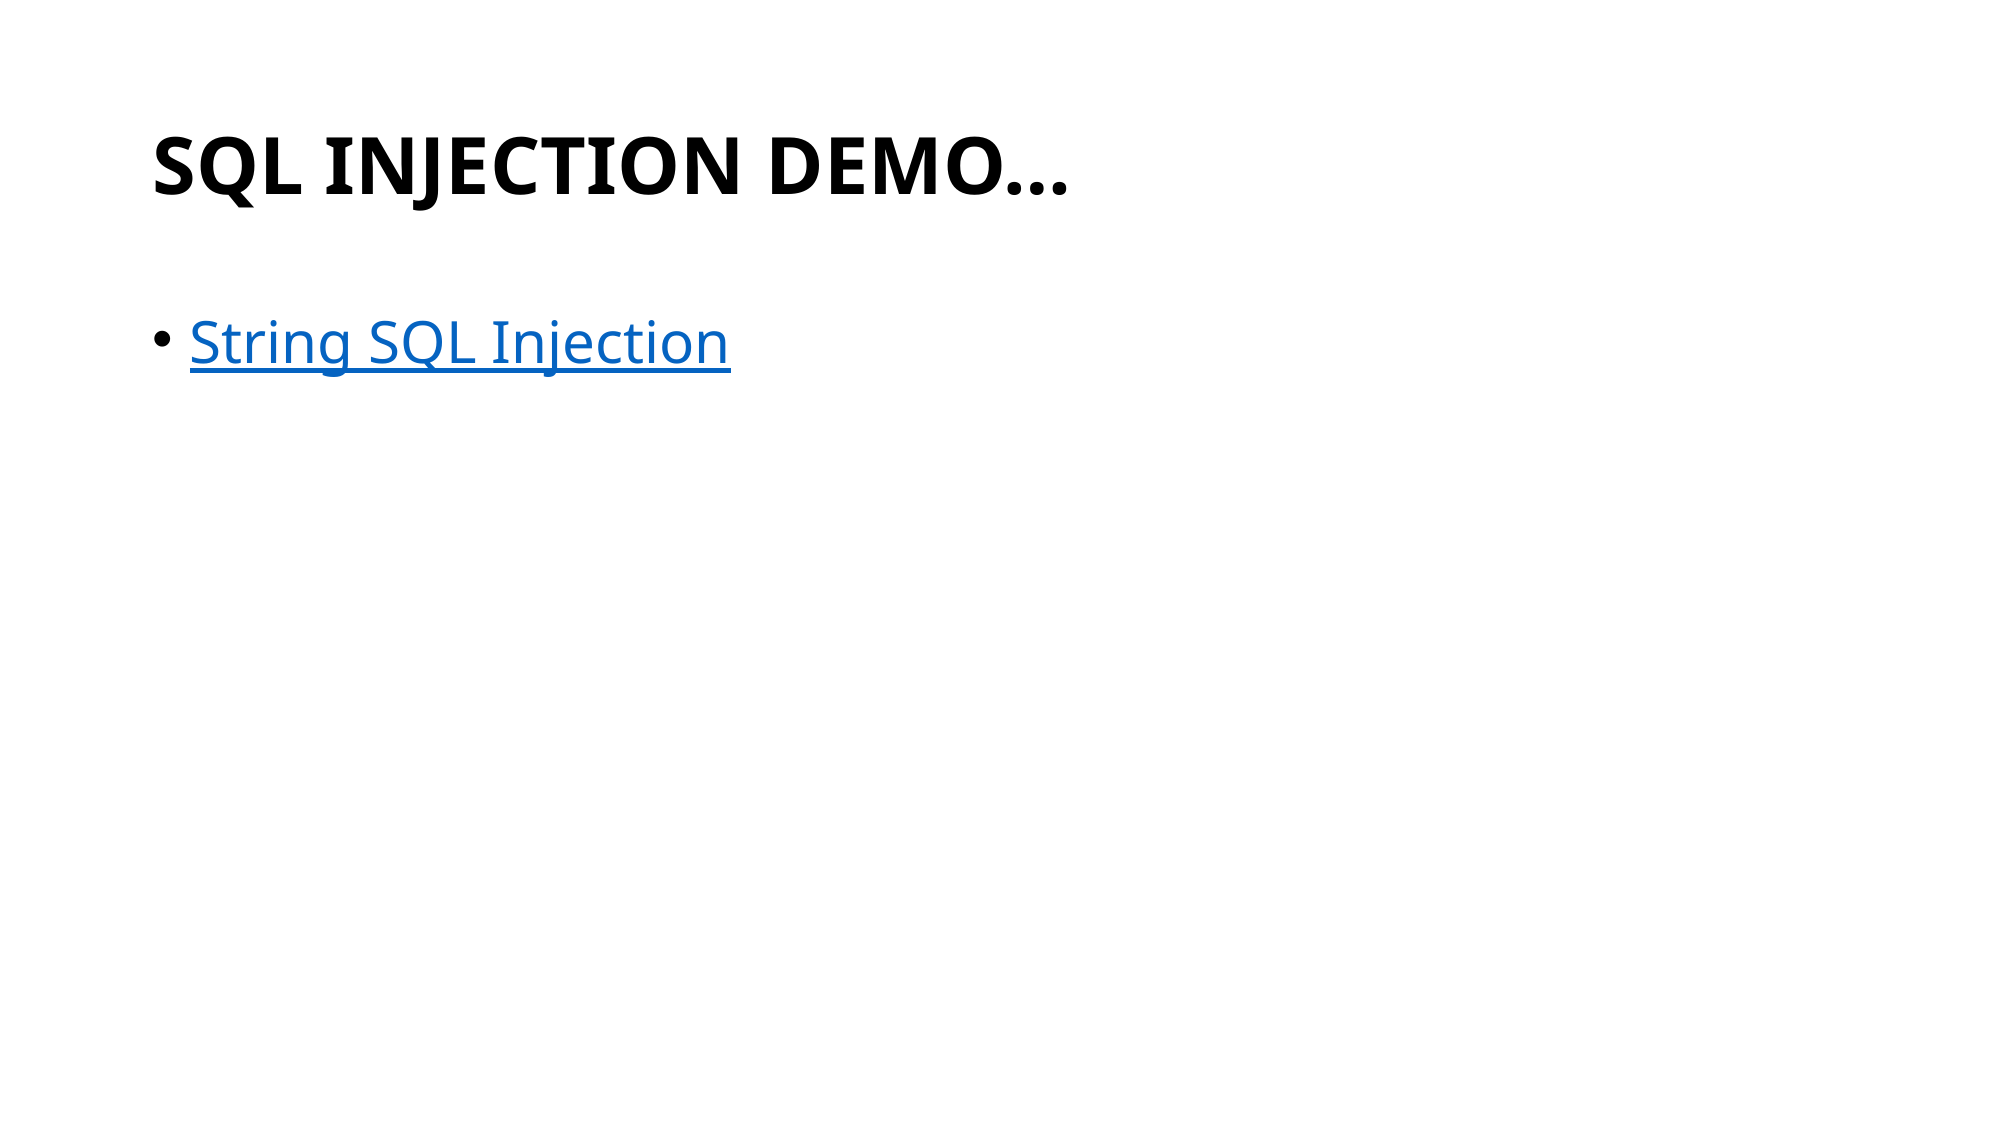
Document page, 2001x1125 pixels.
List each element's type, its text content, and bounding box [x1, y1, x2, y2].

list String SQL Injection [137, 299, 1863, 1014]
title SQL Injection Demo… [137, 59, 1863, 278]
